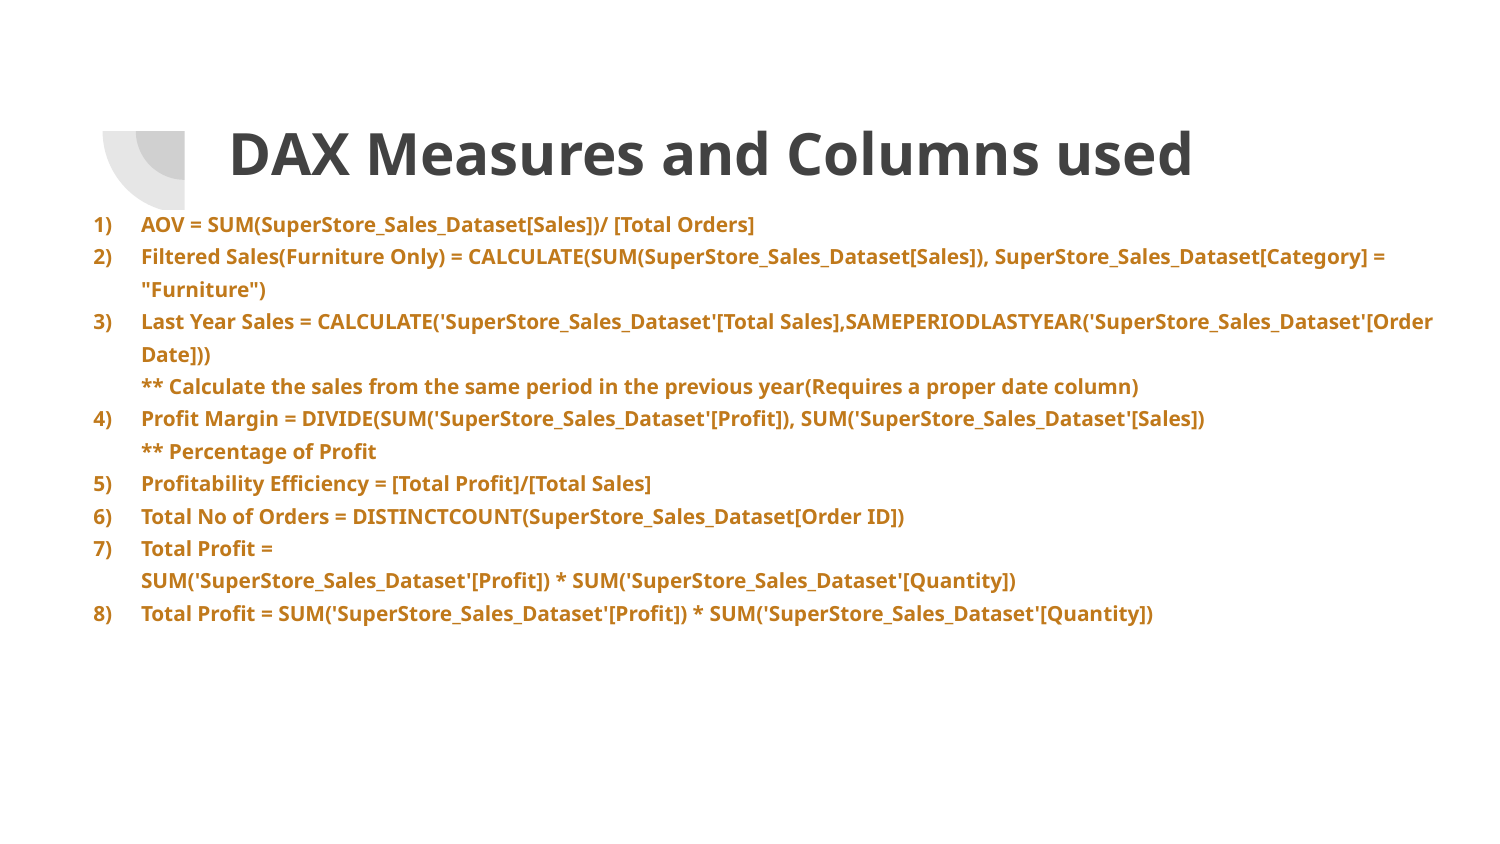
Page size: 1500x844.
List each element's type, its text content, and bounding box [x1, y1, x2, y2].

title DAX Measures and Columns used [213, 98, 1368, 189]
list AOV = SUM(SuperStore_Sales_Dataset[Sales])/ [Total Orders] Filtered Sales(Furniture Only) = CALCULATE(SUM(SuperStore_Sales_Dataset[Sales]), SuperStore_Sales_Dataset[Category] = "Furniture") Last Year Sales = CALCULATE('SuperStore_Sales_Dataset'[Total Sales],SAMEPERIODLASTYEAR('SuperStore_Sales_Dataset'[Order Date])) ** Calculate the sales from the same period in the previous year(Requires a proper date column) Profit Margin = DIVIDE(SUM('SuperStore_Sales_Dataset'[Profit]), SUM('SuperStore_Sales_Dataset'[Sales]) ** Percentage of Profit Profitability Efficiency = [Total Profit]/[Total Sales] Total No of Orders = DISTINCTCOUNT(SuperStore_Sales_Dataset[Order ID]) Total Profit = SUM('SuperStore_Sales_Dataset'[Profit]) * SUM('SuperStore_Sales_Dataset'[Quantity]) Total Profit = SUM('SuperStore_Sales_Dataset'[Profit]) * SUM('SuperStore_Sales_Dataset'[Quantity]) [51, 189, 1449, 831]
